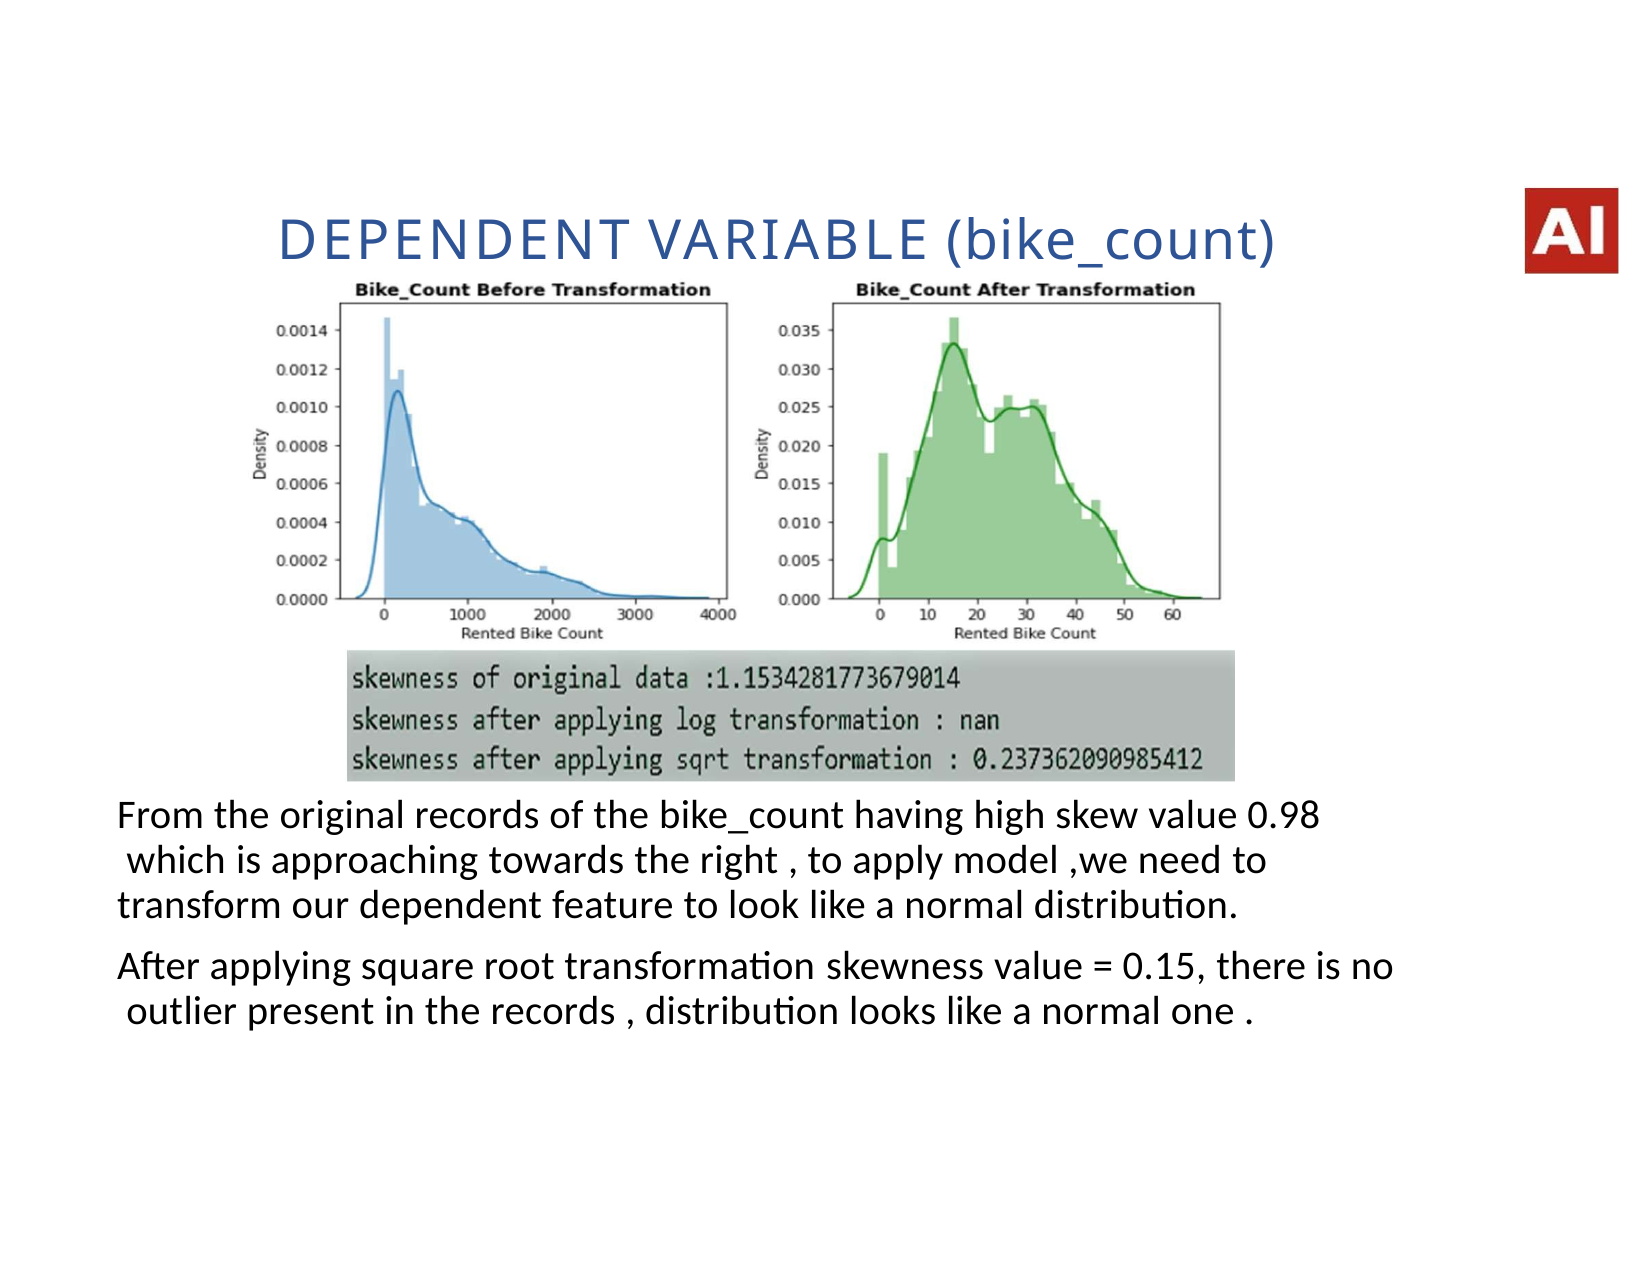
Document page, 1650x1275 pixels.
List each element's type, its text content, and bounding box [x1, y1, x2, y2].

picture [1524, 186, 1619, 274]
title DEPENDENT VARIABLE (bike_count) [275, 202, 1375, 417]
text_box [236, 272, 1260, 782]
text_box From the original records of the bike_count having high skew value 0.98 which is approaching towards the right , to apply model ,we need to transform our dependent feature to look like a normal distribution. After applying square root transformation skewness value = 0.15, there is no outlier present in the records , distribution looks like a normal one . [114, 784, 1402, 1033]
